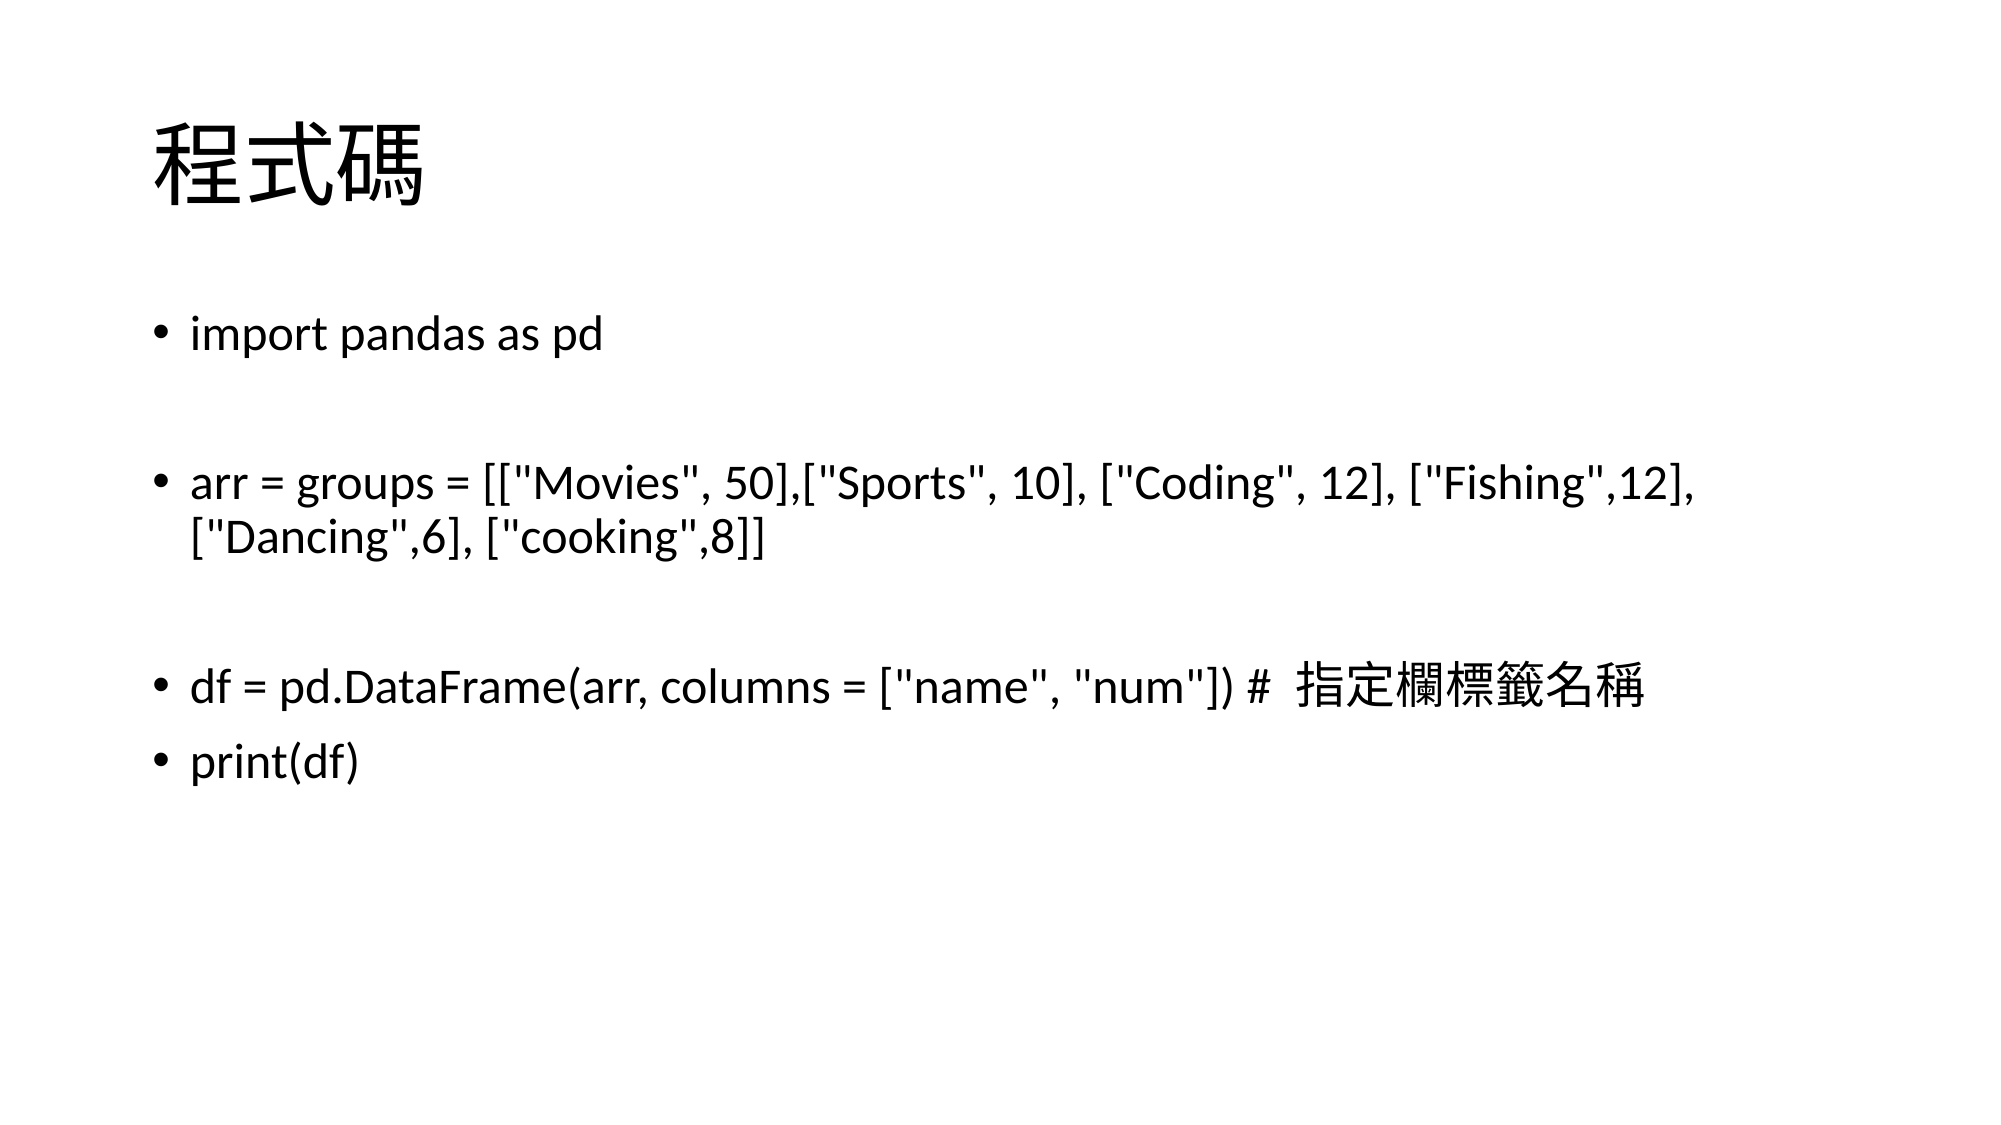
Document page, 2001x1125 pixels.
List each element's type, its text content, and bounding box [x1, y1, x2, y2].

list import pandas as pd arr = groups = [["Movies", 50],["Sports", 10], ["Coding", 12], ["Fishing",12], ["Dancing",6], ["cooking",8]] df = pd.DataFrame(arr, columns = ["name", "num"]) # 指定欄標籤名稱 print(df) [137, 299, 1863, 1014]
title 程式碼 [137, 59, 1863, 278]
